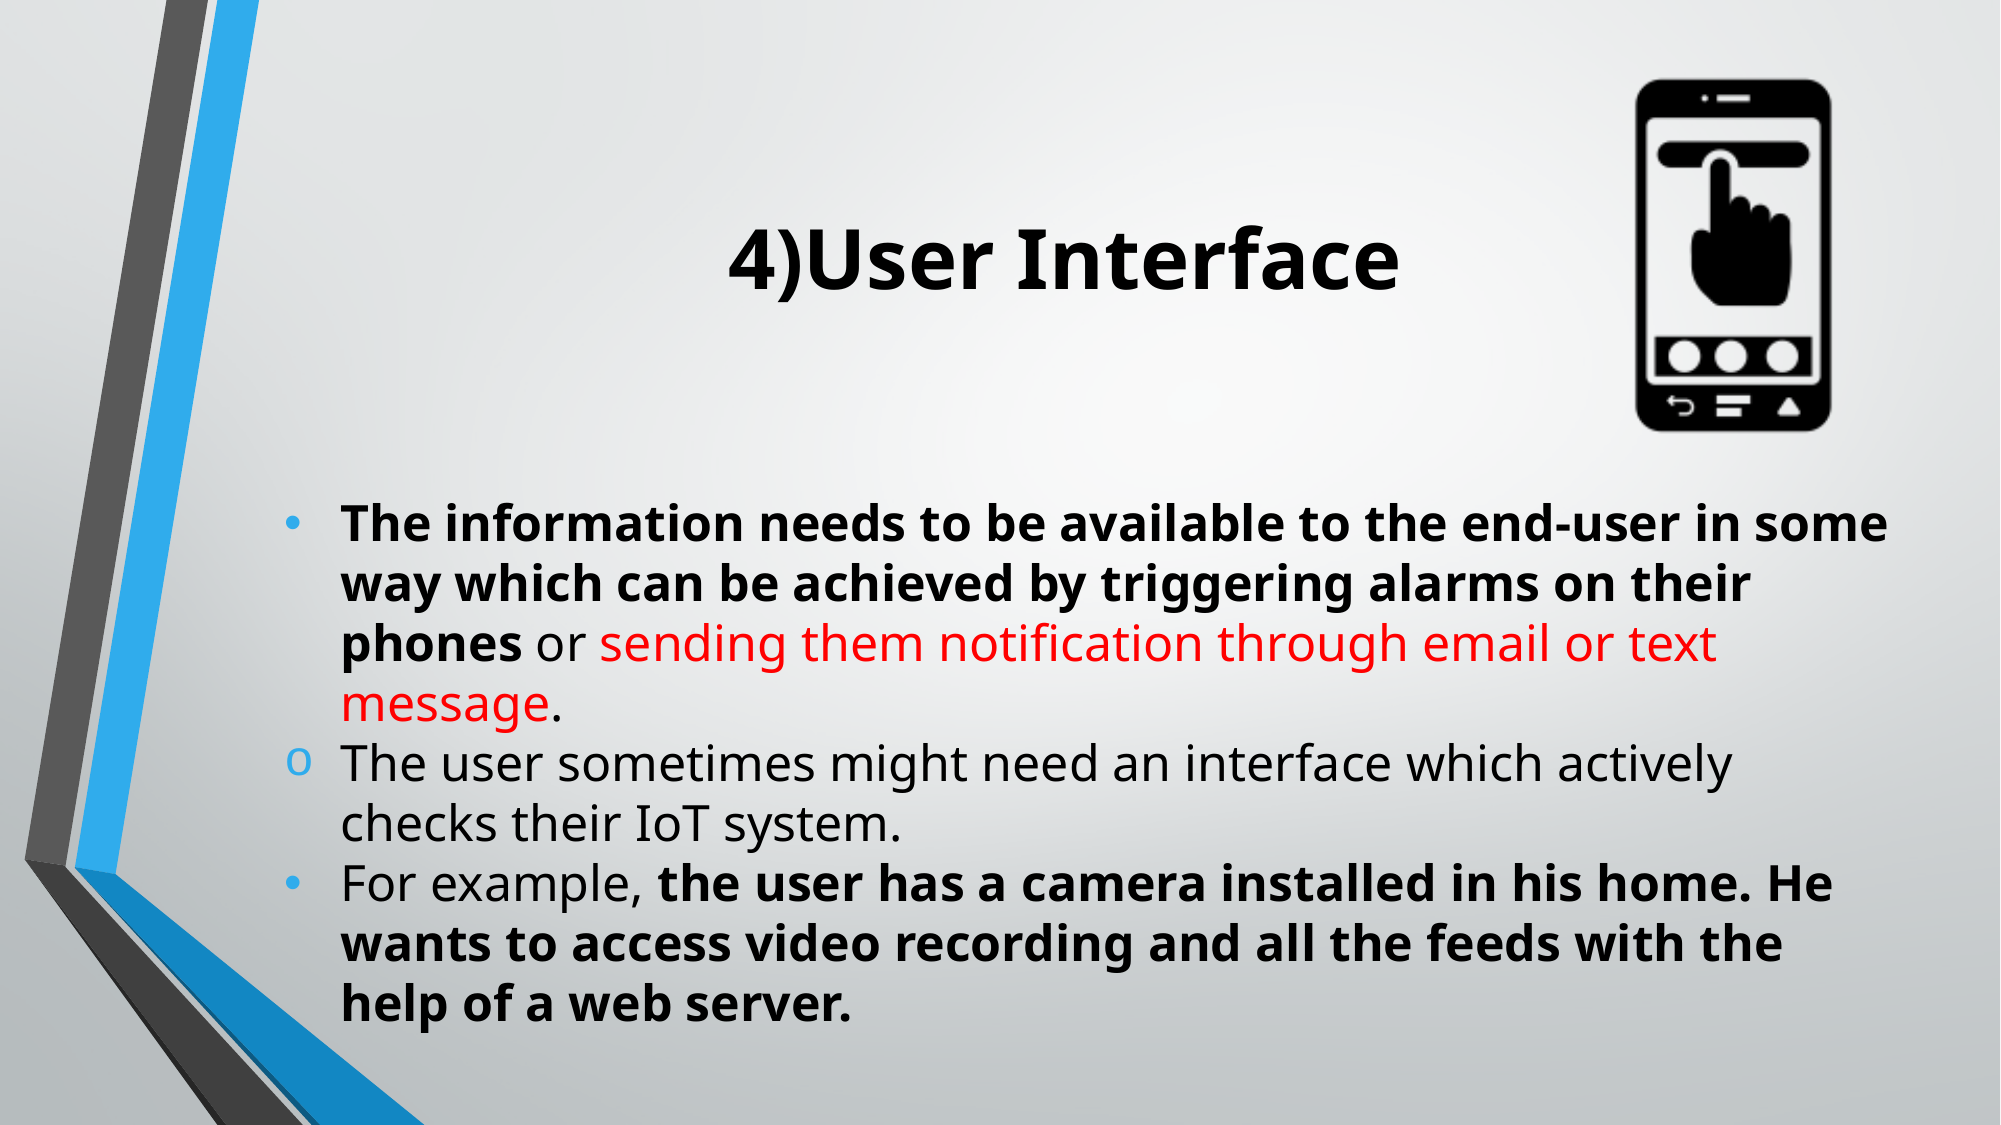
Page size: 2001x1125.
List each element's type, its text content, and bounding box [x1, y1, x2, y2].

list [1525, 47, 1943, 465]
title 4)User Interface [243, 112, 1525, 400]
text_box The information needs to be available to the end-user in some way which can be achieved by triggering alarms on their phones or sending them notification through email or text message. The user sometimes might need an interface which actively checks their IoT system. For example, the user has a camera installed in his home. He wants to access video recording and all the feeds with the help of a web server. [269, 484, 1913, 1040]
